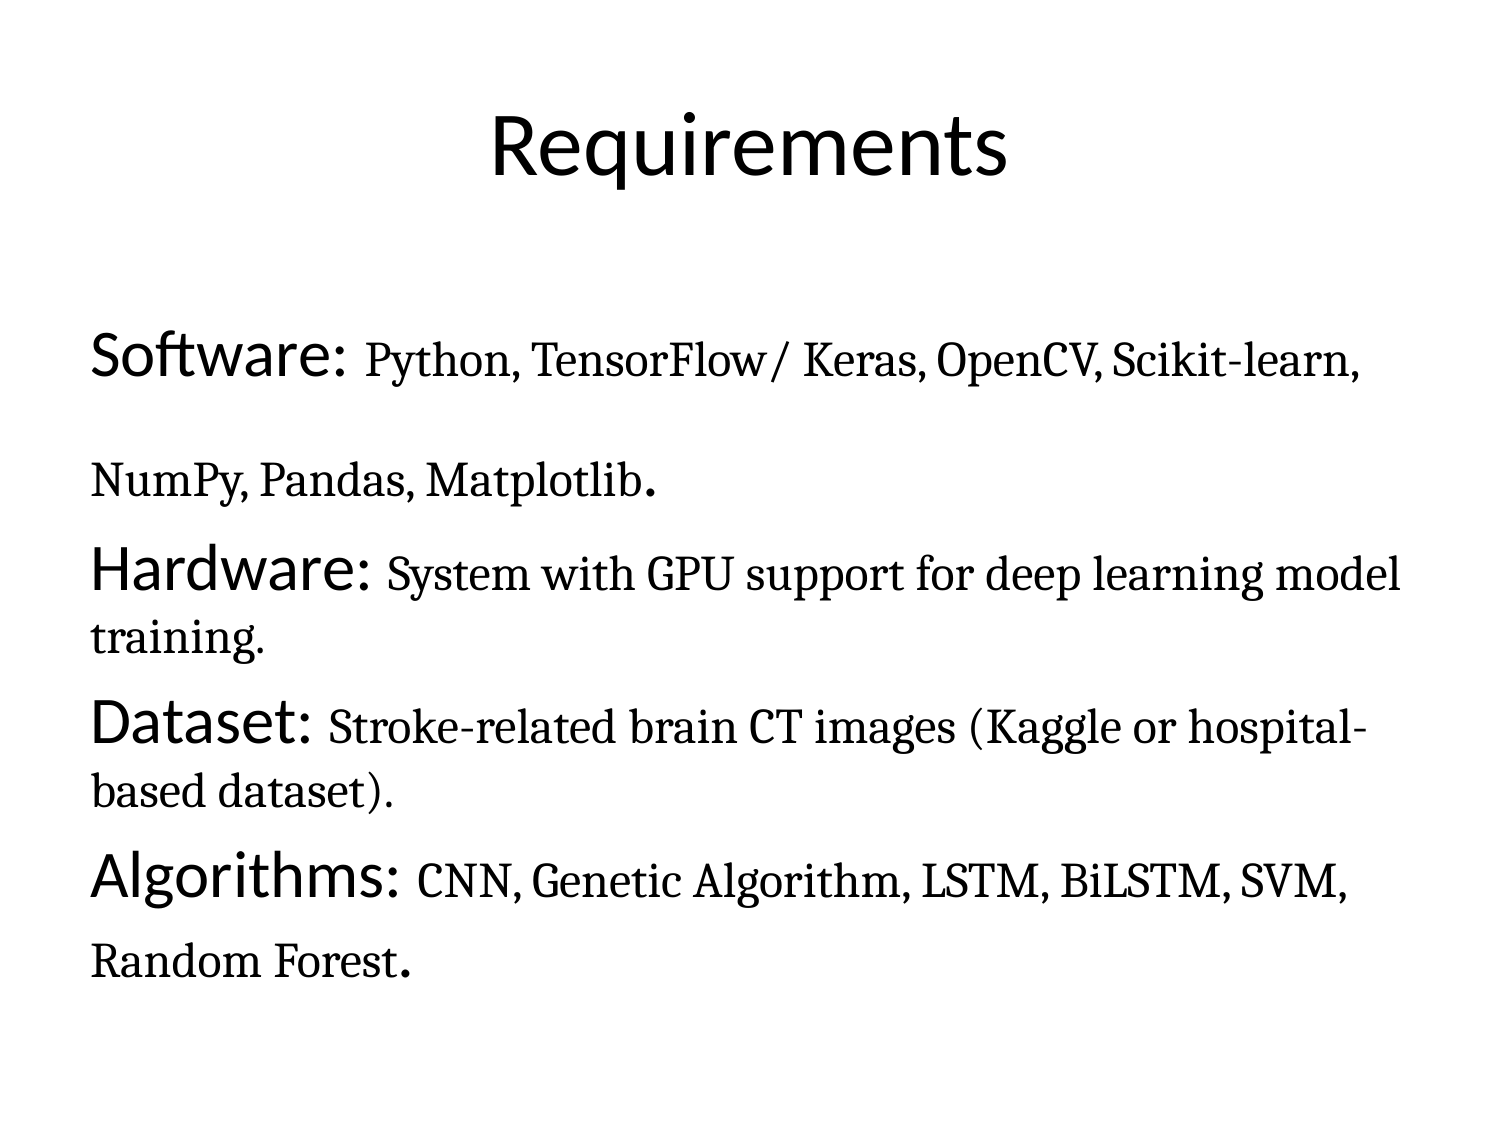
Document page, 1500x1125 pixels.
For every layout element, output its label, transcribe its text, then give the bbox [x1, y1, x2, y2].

list Software: Python, TensorFlow/ Keras, OpenCV, Scikit-learn, NumPy, Pandas, Matplotlib. Hardware: System with GPU support for deep learning model training. Dataset: Stroke-related brain CT images (Kaggle or hospital-based dataset). Algorithms: CNN, Genetic Algorithm, LSTM, BiLSTM, SVM, Random Forest. [75, 262, 1425, 1005]
title Requirements [75, 45, 1425, 233]
